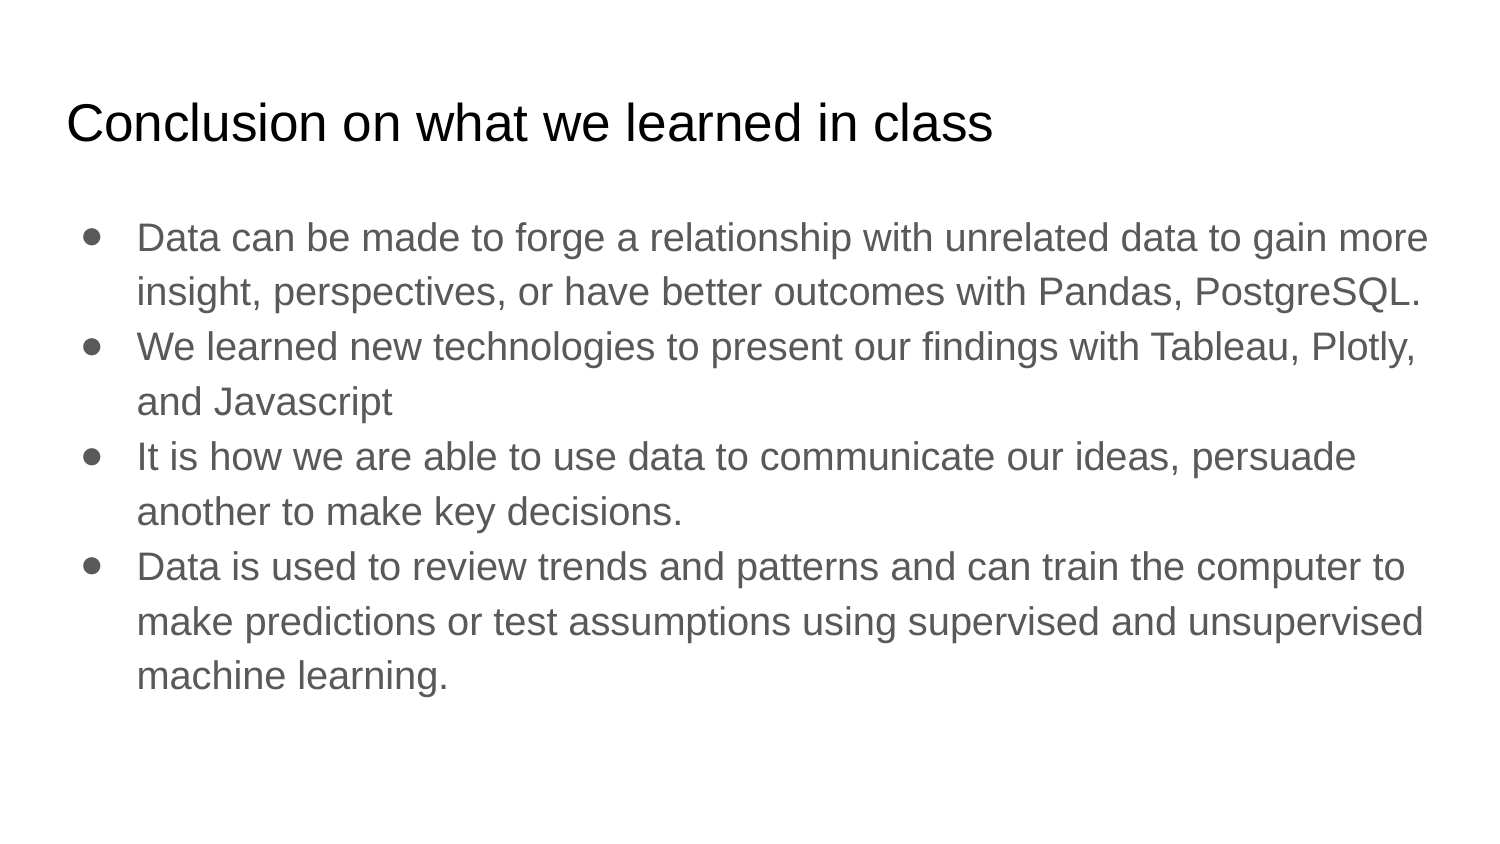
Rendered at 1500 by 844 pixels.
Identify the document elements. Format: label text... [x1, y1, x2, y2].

list Data can be made to forge a relationship with unrelated data to gain more insight, perspectives, or have better outcomes with Pandas, PostgreSQL. We learned new technologies to present our findings with Tableau, Plotly, and Javascript It is how we are able to use data to communicate our ideas, persuade another to make key decisions. Data is used to review trends and patterns and can train the computer to make predictions or test assumptions using supervised and unsupervised machine learning. [51, 189, 1449, 750]
title Conclusion on what we learned in class [51, 72, 1449, 167]
